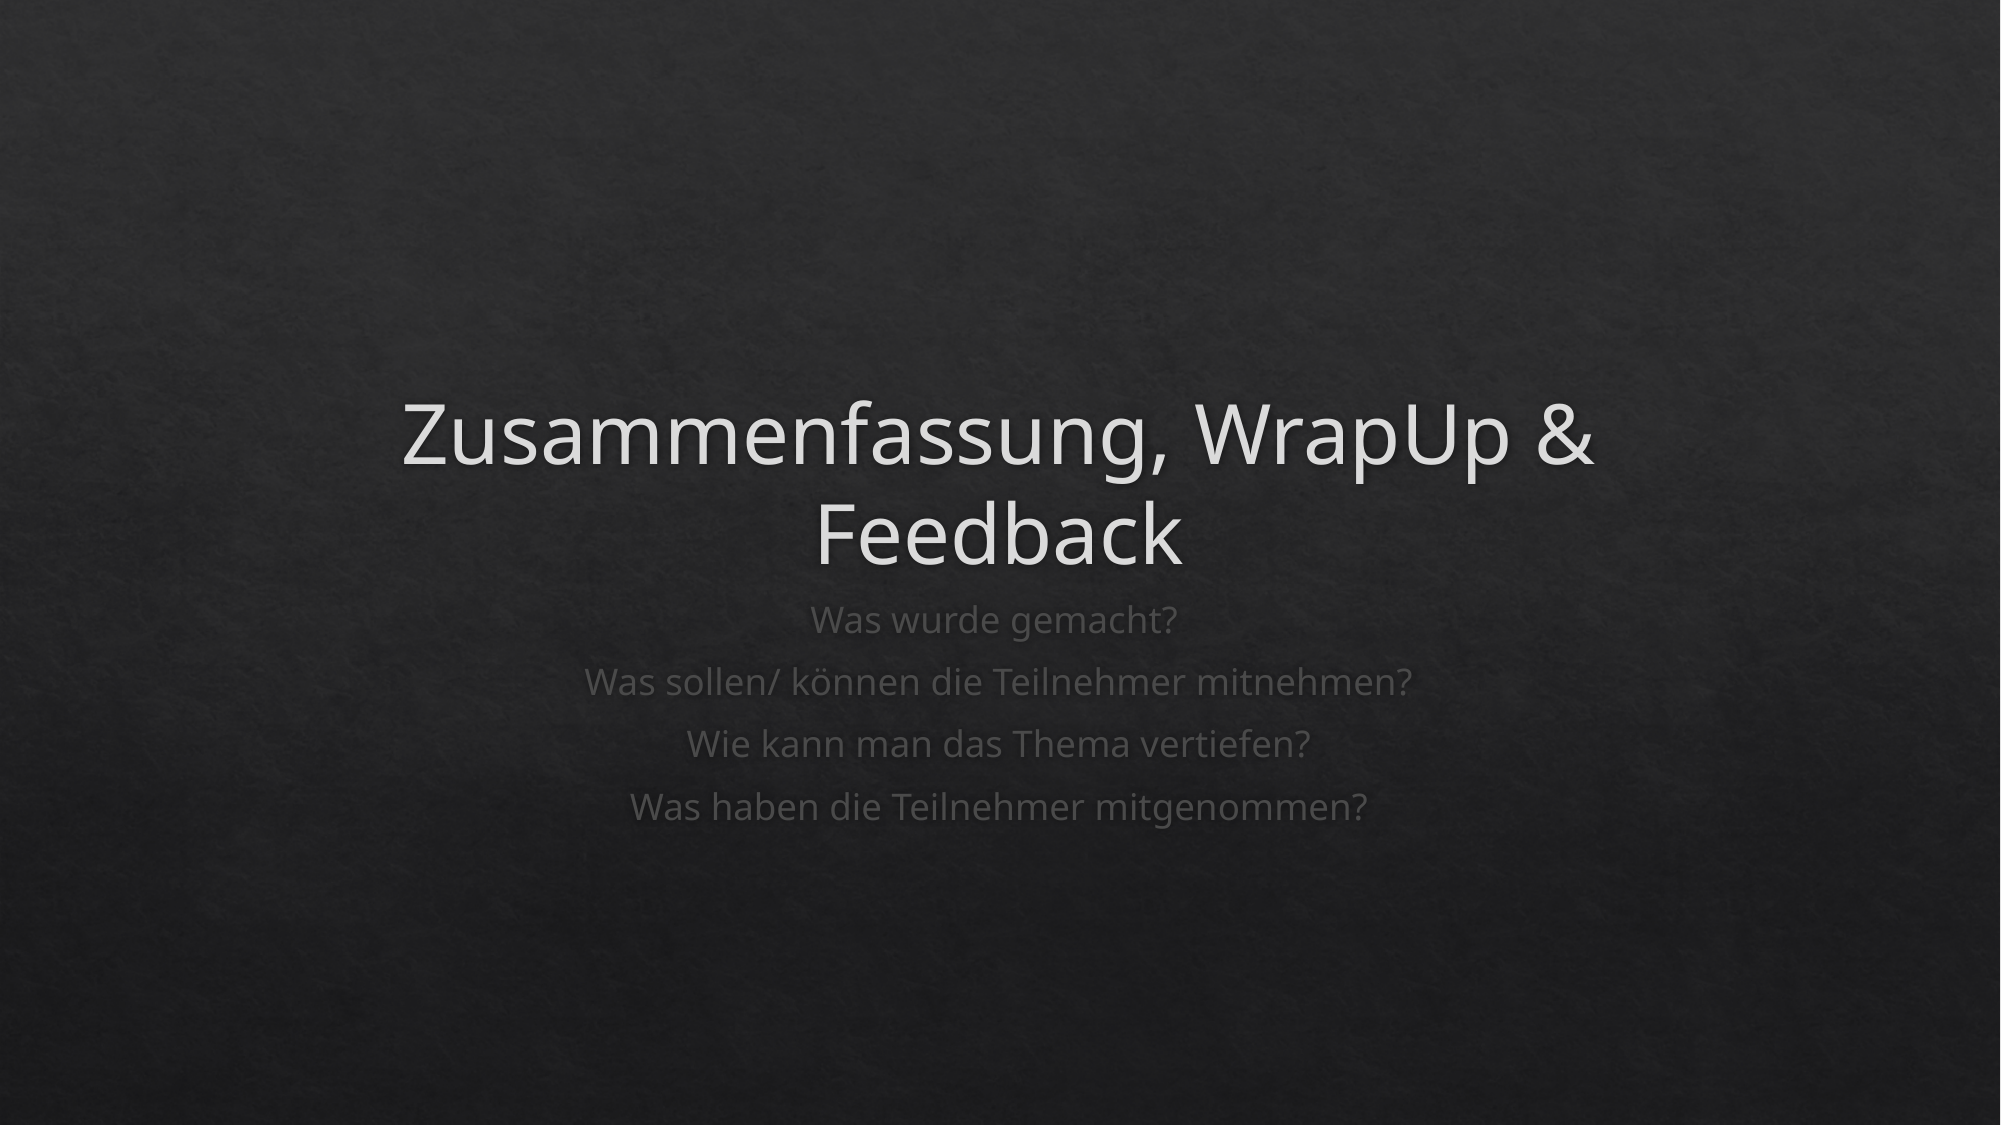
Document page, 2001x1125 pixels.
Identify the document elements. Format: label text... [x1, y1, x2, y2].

list Was wurde gemacht? Was sollen/ können die Teilnehmer mitnehmen? Wie kann man das Thema vertiefen? Was haben die Teilnehmer mitgenommen? [212, 588, 1786, 837]
title Zusammenfassung, WrapUp & Feedback [212, 288, 1786, 585]
